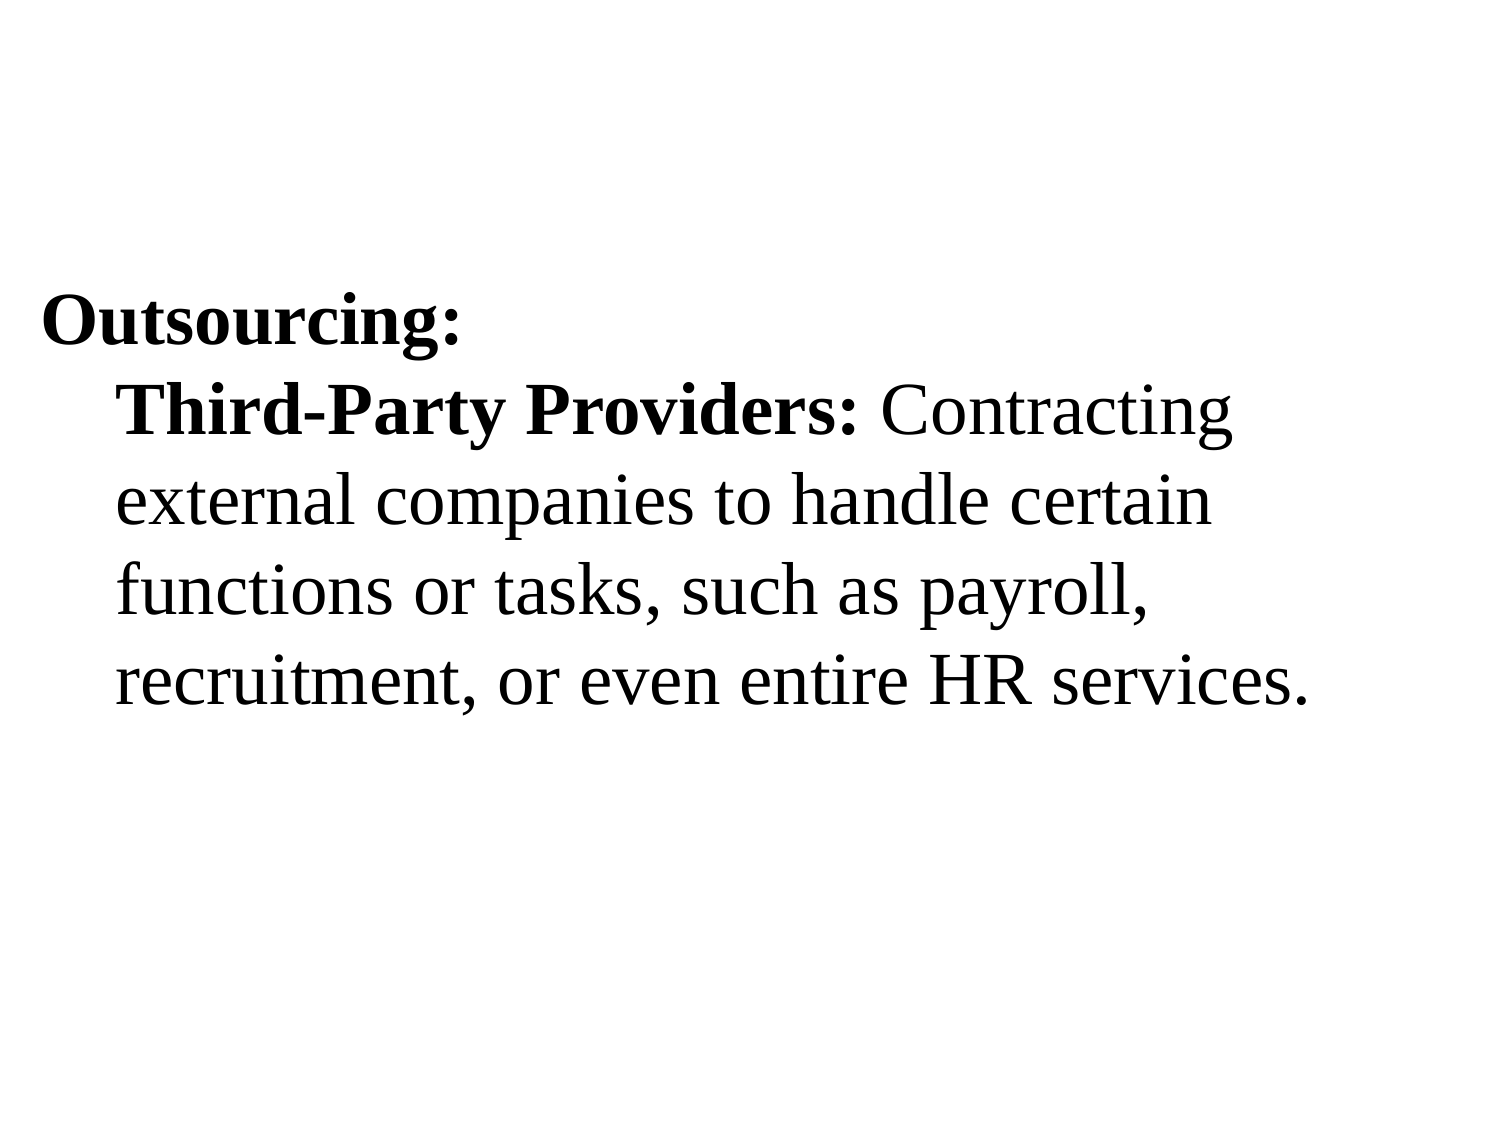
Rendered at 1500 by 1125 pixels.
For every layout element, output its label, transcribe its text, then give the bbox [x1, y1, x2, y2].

text_box Outsourcing: Third-Party Providers: Contracting external companies to handle certain functions or tasks, such as payroll, recruitment, or even entire HR services. [25, 262, 1363, 728]
